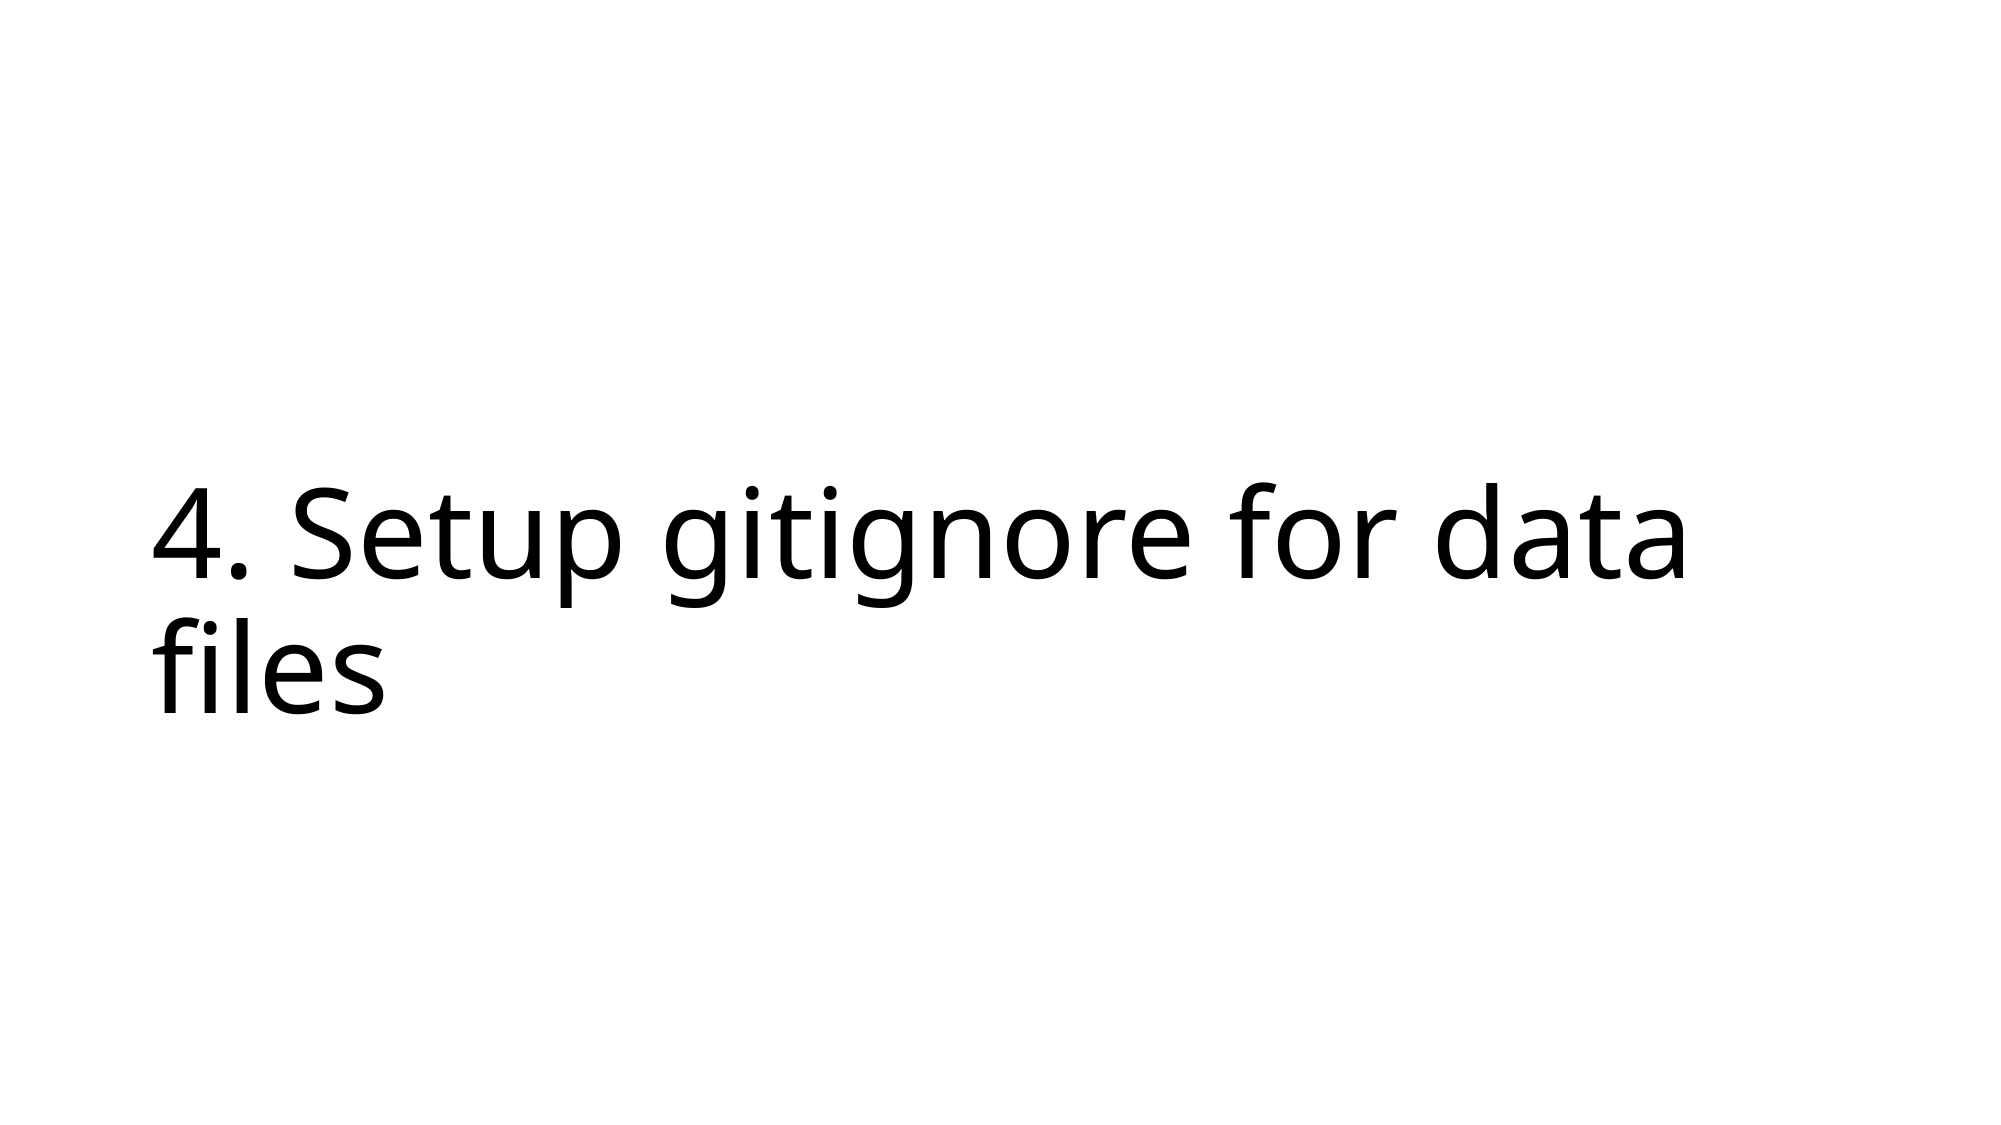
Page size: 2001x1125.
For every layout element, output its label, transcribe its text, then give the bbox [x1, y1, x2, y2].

title 4. Setup gitignore for data files [136, 280, 1862, 749]
